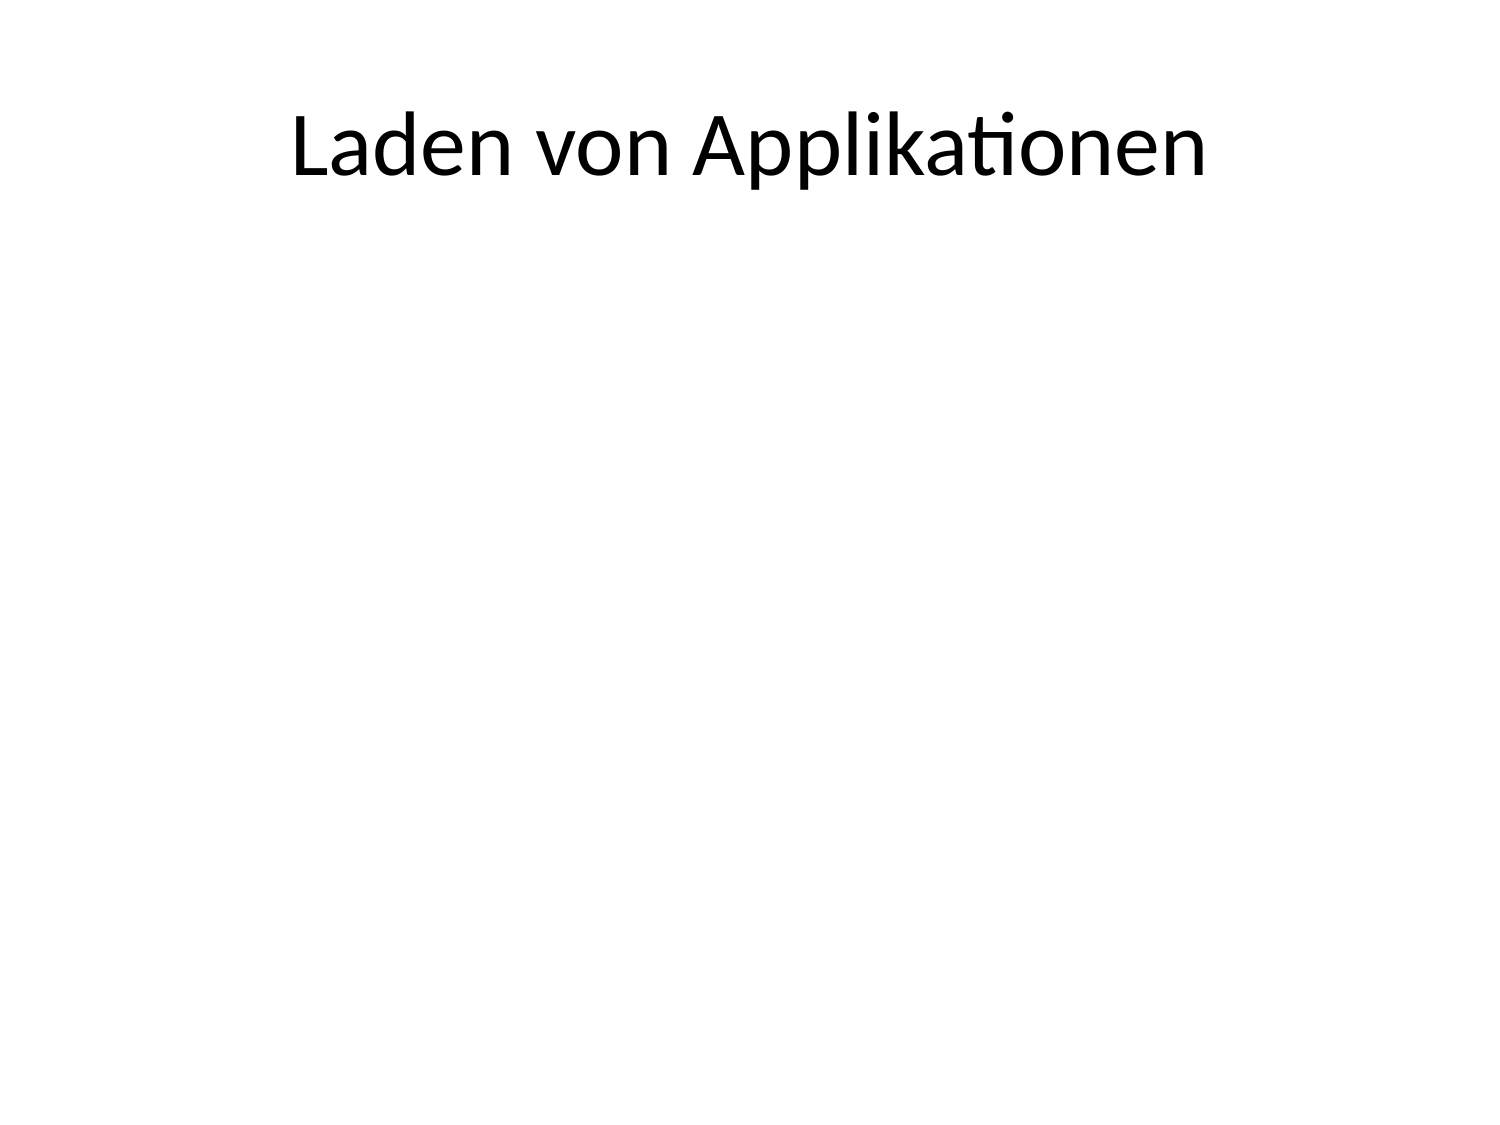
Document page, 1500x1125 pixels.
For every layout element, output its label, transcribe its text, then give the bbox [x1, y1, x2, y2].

title Laden von Applikationen [75, 45, 1425, 233]
